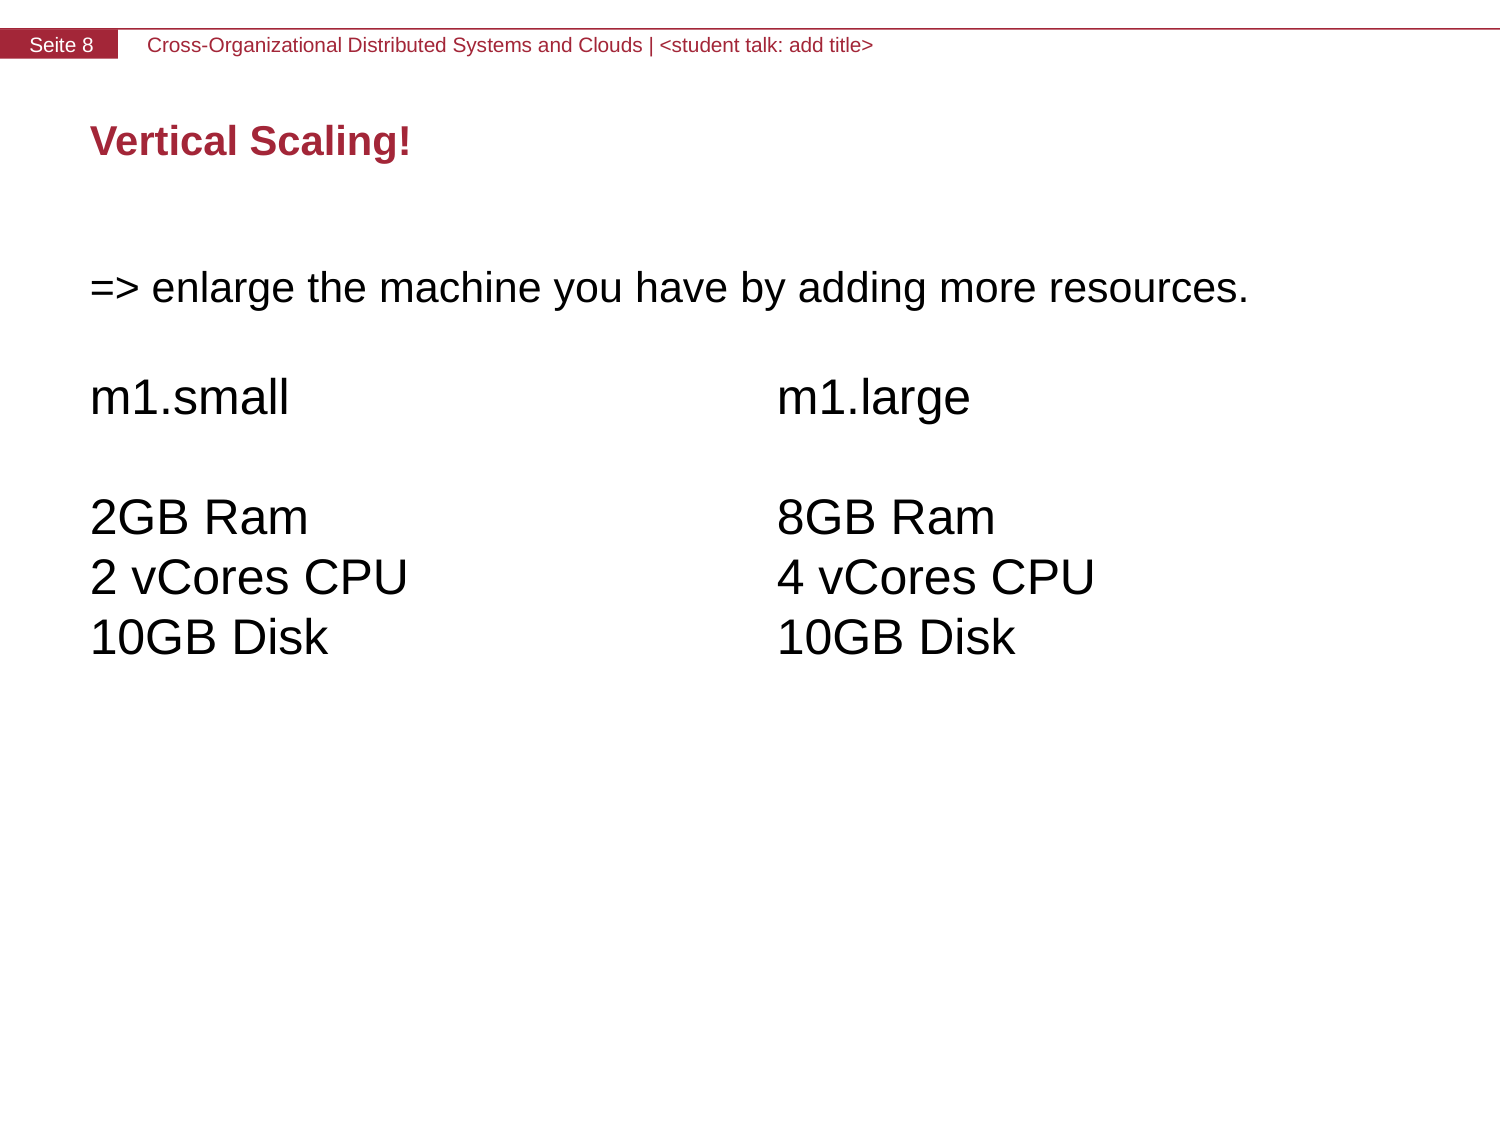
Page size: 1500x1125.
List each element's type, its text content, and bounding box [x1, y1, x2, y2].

text_box => enlarge the machine you have by adding more resources. [74, 251, 1425, 357]
text_box Vertical Scaling! [74, 45, 1425, 233]
text_box m1.large 8GB Ram 4 vCores CPU 10GB Disk [761, 356, 1425, 1005]
text_box m1.small 2GB Ram 2 vCores CPU 10GB Disk [75, 357, 738, 1005]
